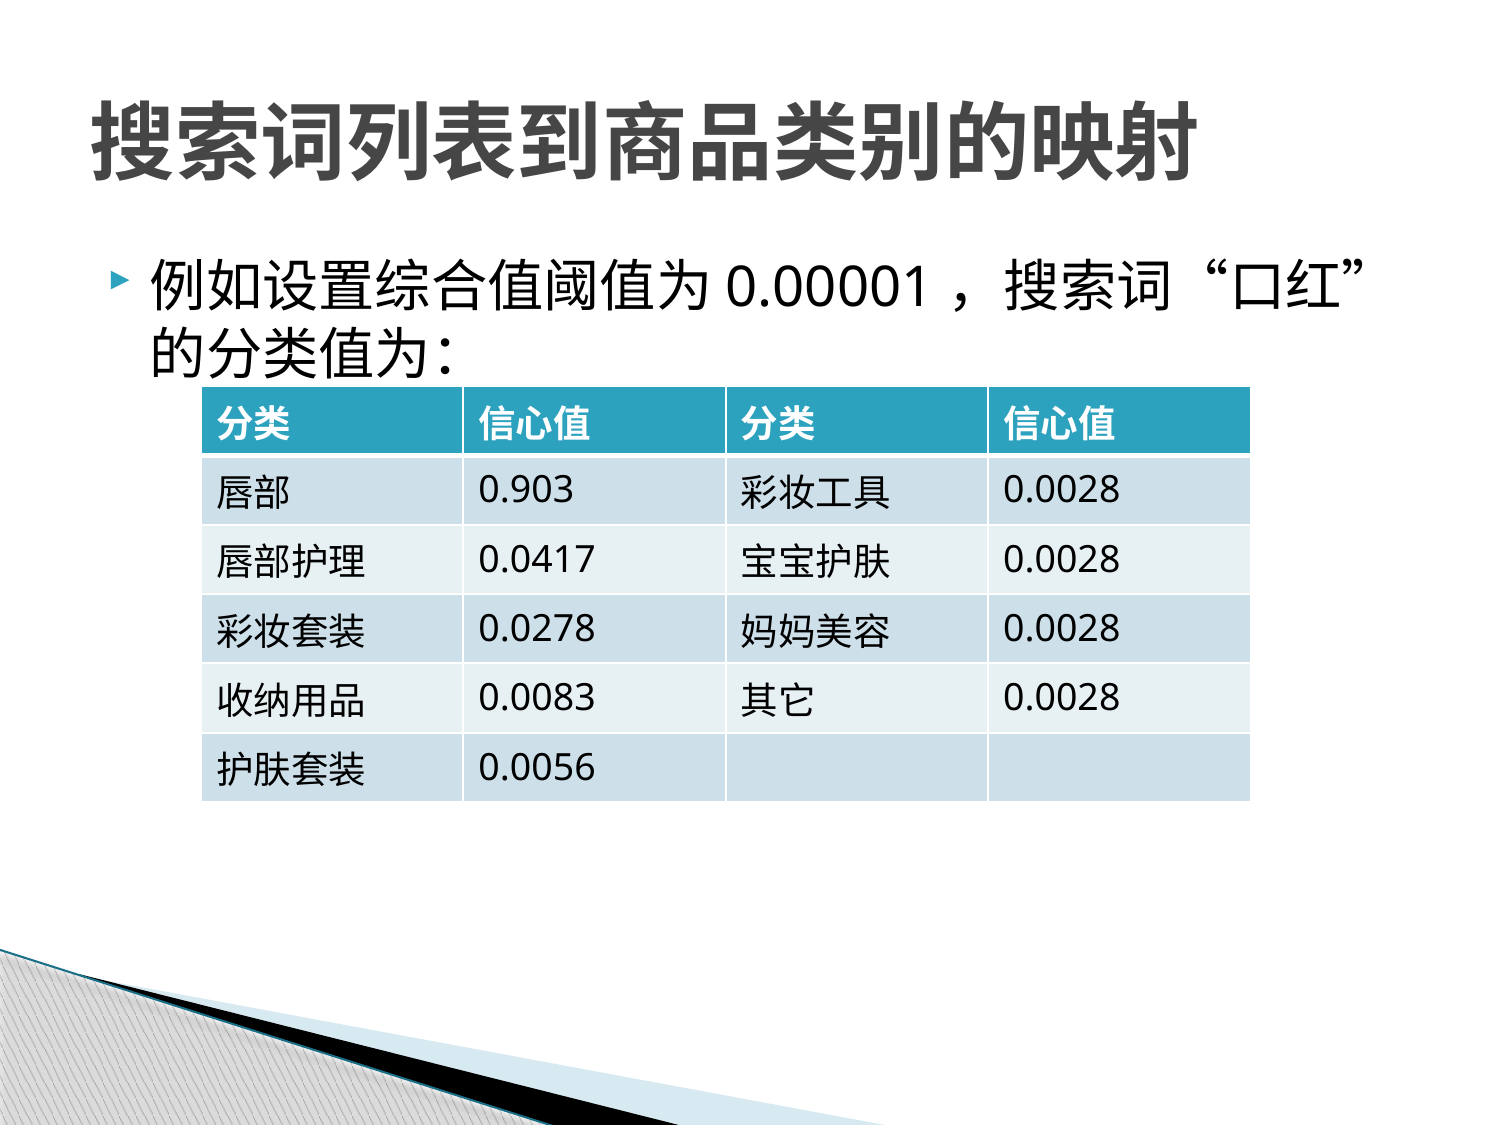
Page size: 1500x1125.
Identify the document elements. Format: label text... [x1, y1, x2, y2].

table_header 信心值 [464, 387, 725, 453]
table_cell 护肤套装 [202, 734, 462, 801]
table_header 分类 [202, 387, 462, 453]
table_header 分类 [727, 387, 987, 453]
table_cell 0.0028 [989, 595, 1250, 662]
table_cell [989, 734, 1250, 801]
table_cell [727, 734, 987, 801]
table_cell 宝宝护肤 [727, 526, 987, 593]
table_cell 彩妆套装 [202, 595, 462, 662]
table_cell 唇部护理 [202, 526, 462, 593]
table_cell 0.903 [464, 458, 725, 524]
table_cell 彩妆工具 [727, 458, 987, 524]
table_cell 妈妈美容 [727, 595, 987, 662]
table_cell 0.0028 [989, 458, 1250, 524]
table_cell 0.0028 [989, 526, 1250, 593]
table_header 信心值 [989, 387, 1250, 453]
table_cell 0.0028 [989, 664, 1250, 732]
table_cell 唇部 [202, 458, 462, 524]
list 例如设置综合值阈值为0.00001，搜索词“口红”的分类值为： [75, 243, 1425, 986]
table_cell 其它 [727, 664, 987, 732]
table_cell 收纳用品 [202, 664, 462, 732]
table_cell 0.0278 [464, 595, 725, 662]
table_cell 0.0083 [464, 664, 725, 732]
title 搜索词列表到商品类别的映射 [75, 45, 1425, 233]
table_cell 0.0417 [464, 526, 725, 593]
table_cell 0.0056 [464, 734, 725, 801]
